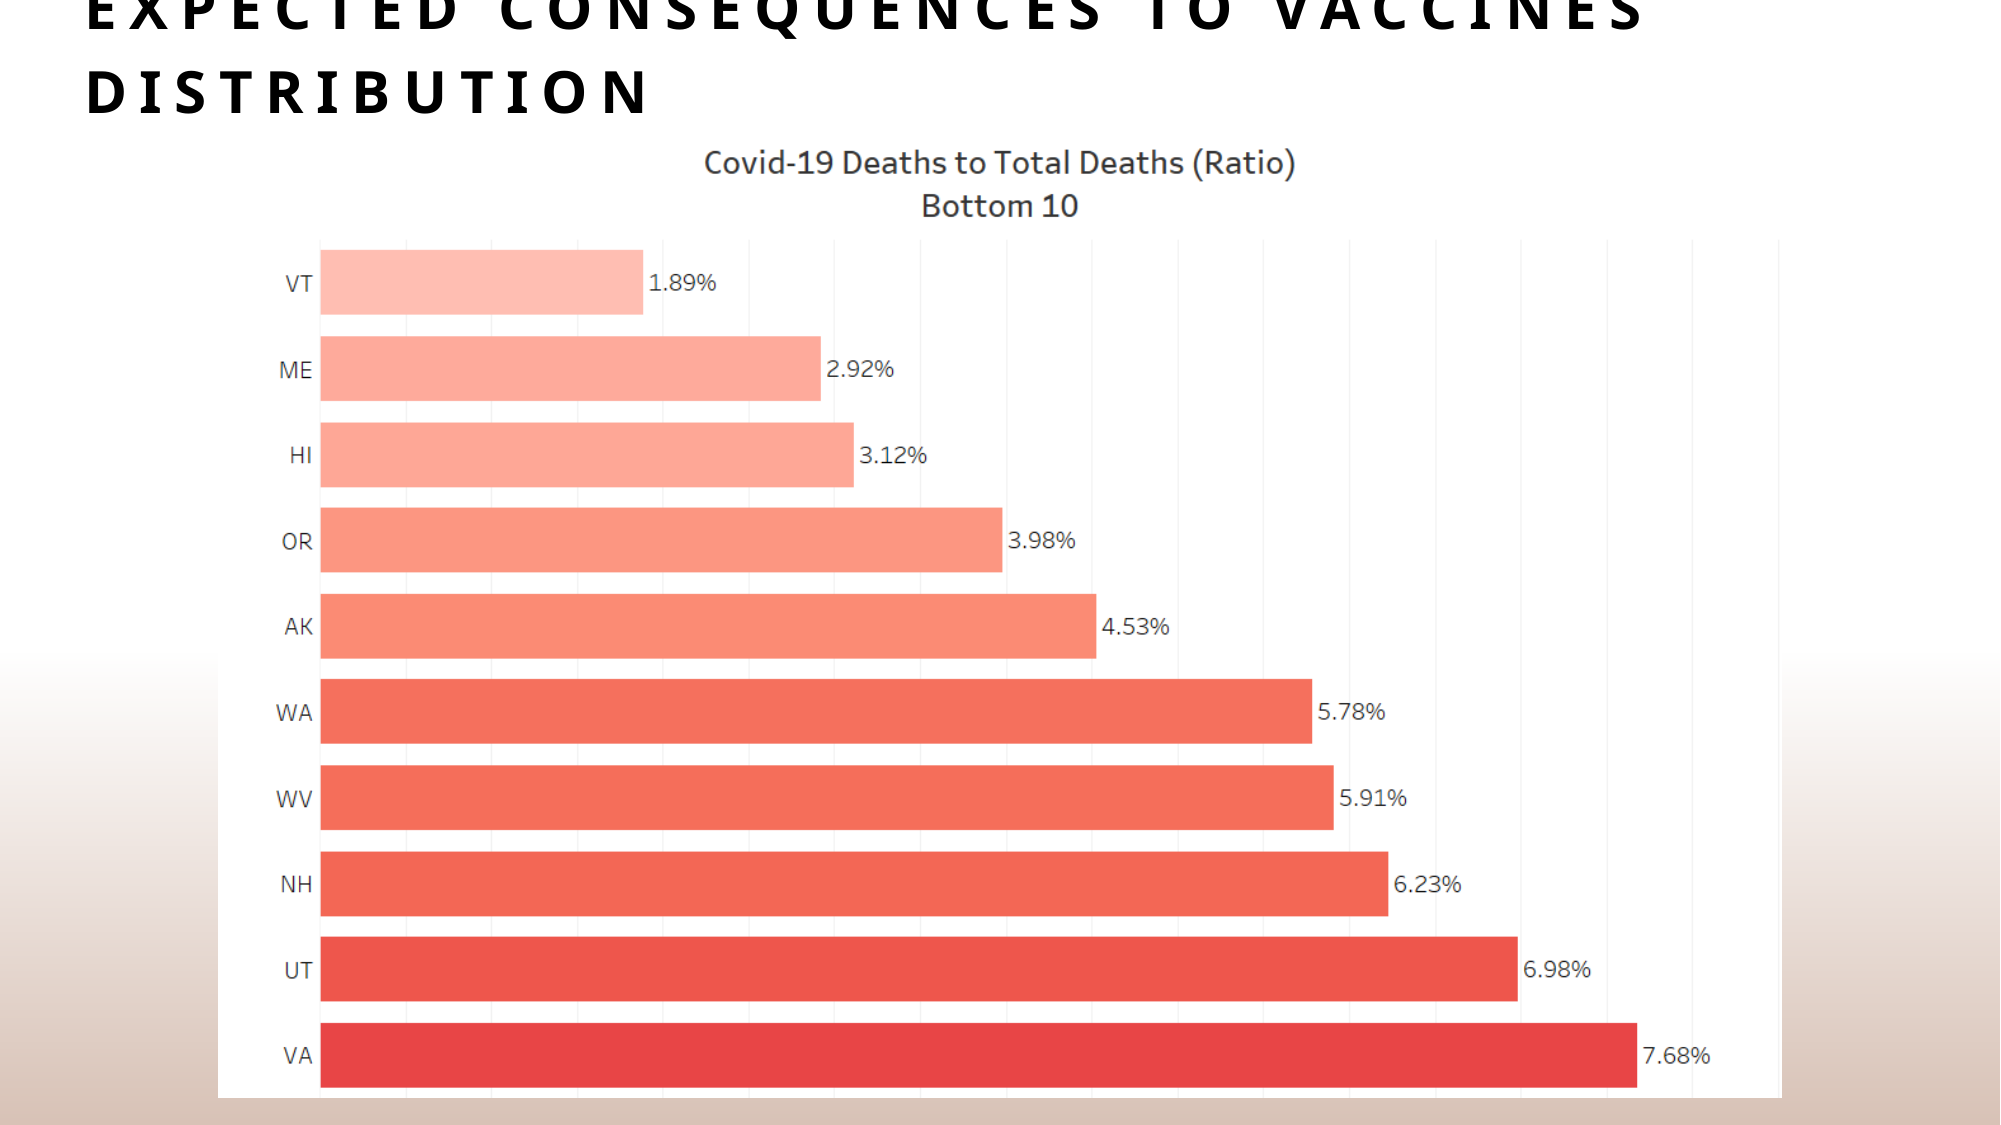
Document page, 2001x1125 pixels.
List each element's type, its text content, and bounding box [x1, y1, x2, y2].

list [218, 132, 1782, 1099]
title Expected consequences to vaccines distribution [69, 19, 1931, 133]
